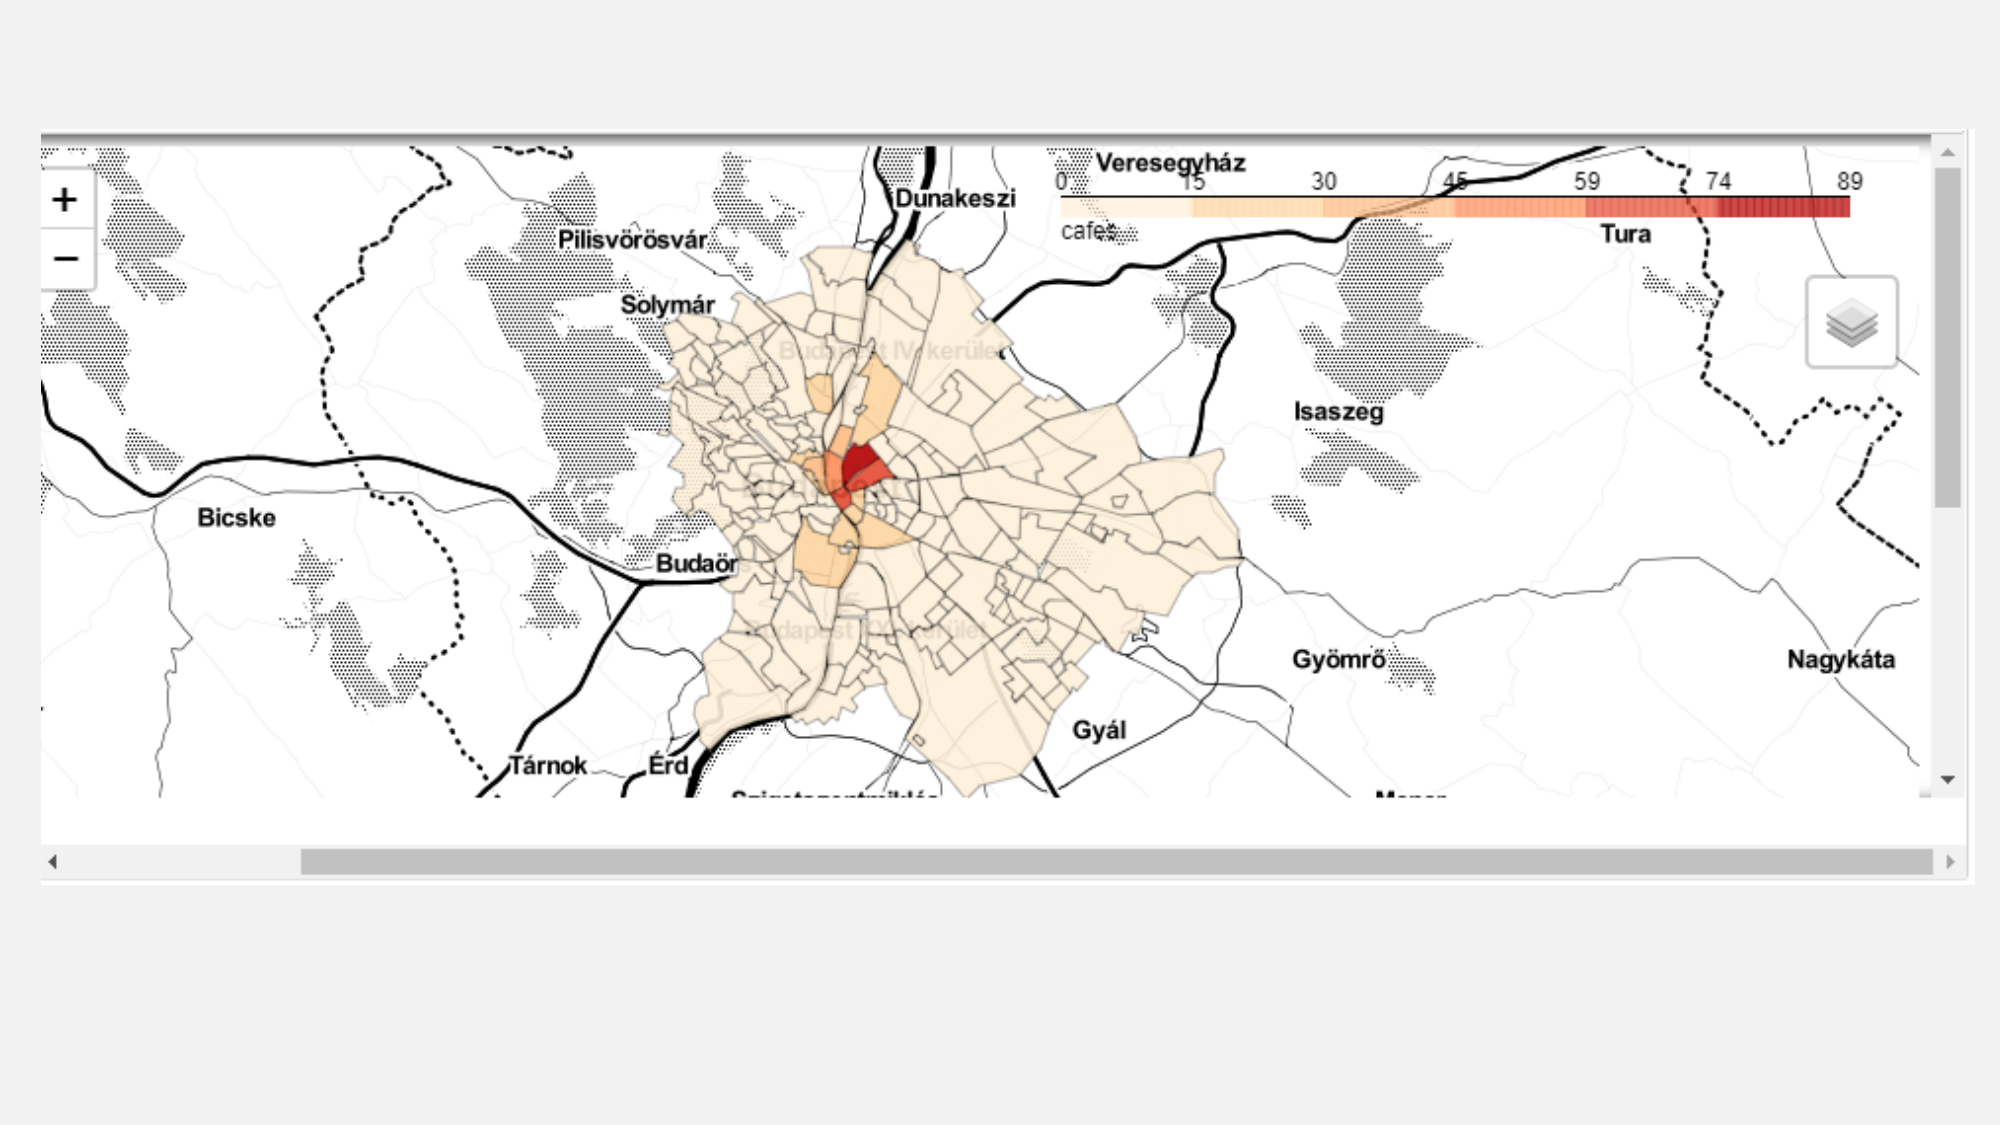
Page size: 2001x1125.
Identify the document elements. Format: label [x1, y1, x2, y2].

picture [41, 129, 1975, 885]
